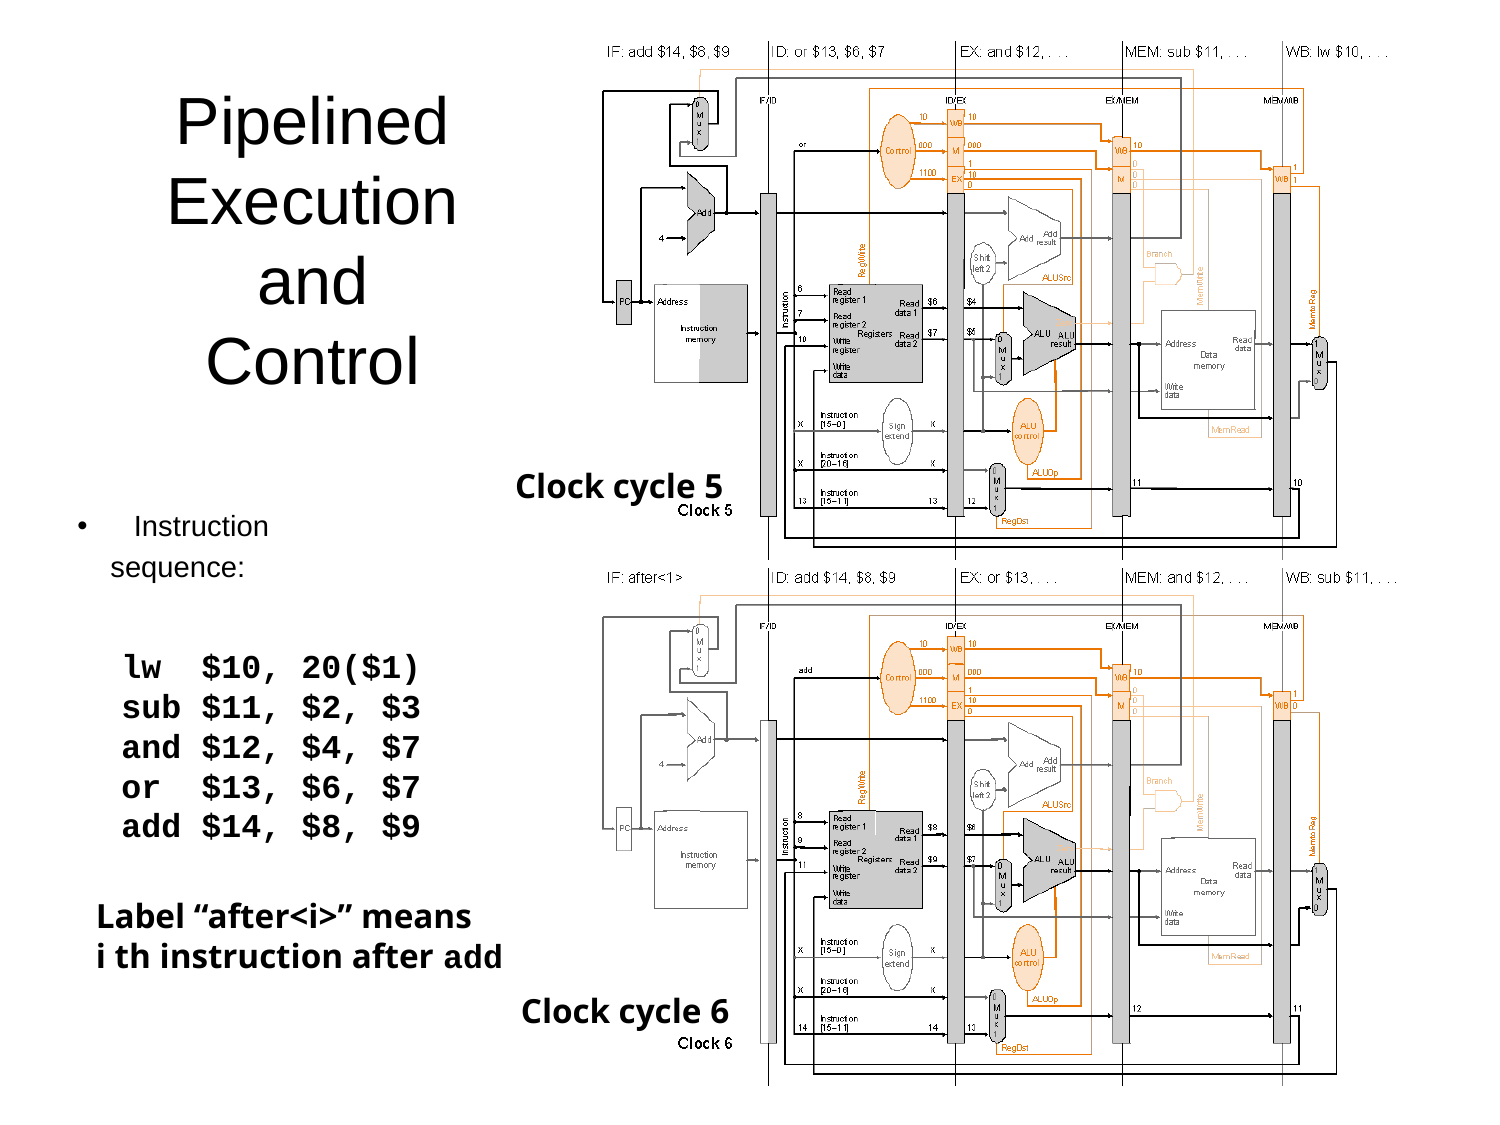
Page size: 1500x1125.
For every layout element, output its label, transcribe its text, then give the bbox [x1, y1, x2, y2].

text_box lw $10, 20($1) sub $11, $2, $3 and $12, $4, $7 or $13, $6, $7 add $14, $8, $9 [106, 637, 488, 854]
text_box Pipelined Execution and Control [0, 75, 596, 400]
text_box Clock cycle 5 [499, 457, 596, 513]
list Instruction sequence: [62, 500, 1338, 1125]
text_box Label “after<i>” means i th instruction after add [80, 887, 520, 983]
text_box Clock cycle 6 [505, 982, 596, 1038]
picture [601, 39, 1401, 1086]
